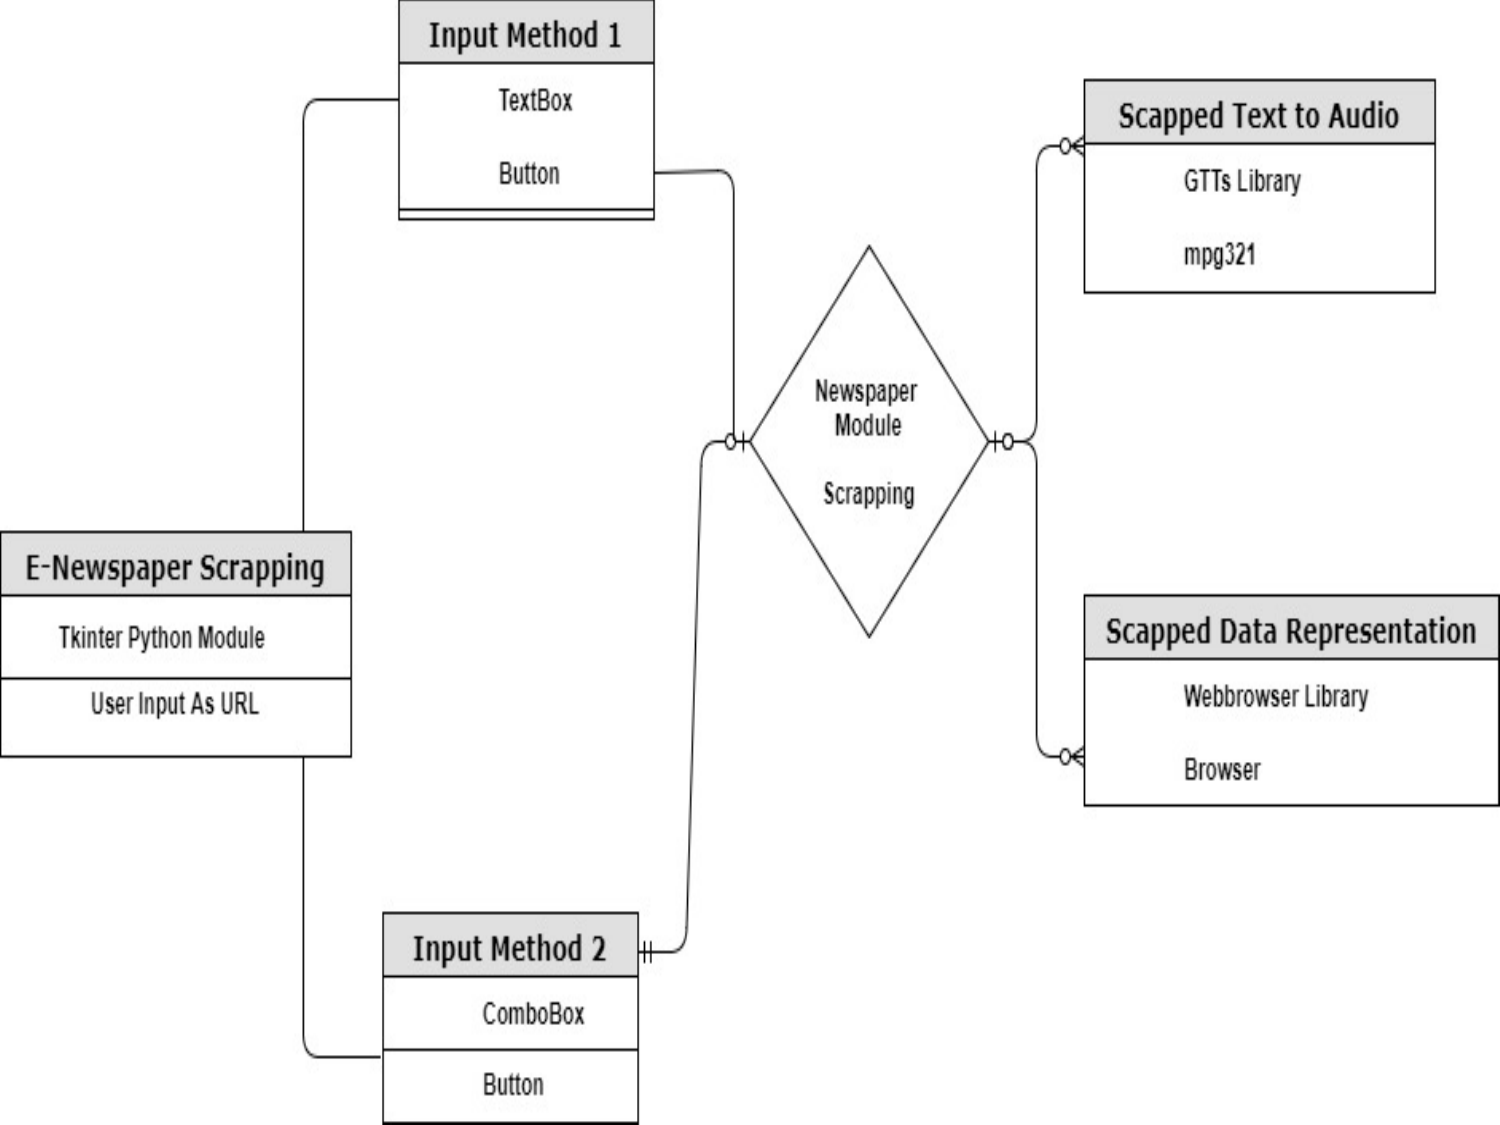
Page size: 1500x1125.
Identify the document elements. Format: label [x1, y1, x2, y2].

list [0, 0, 1500, 1125]
